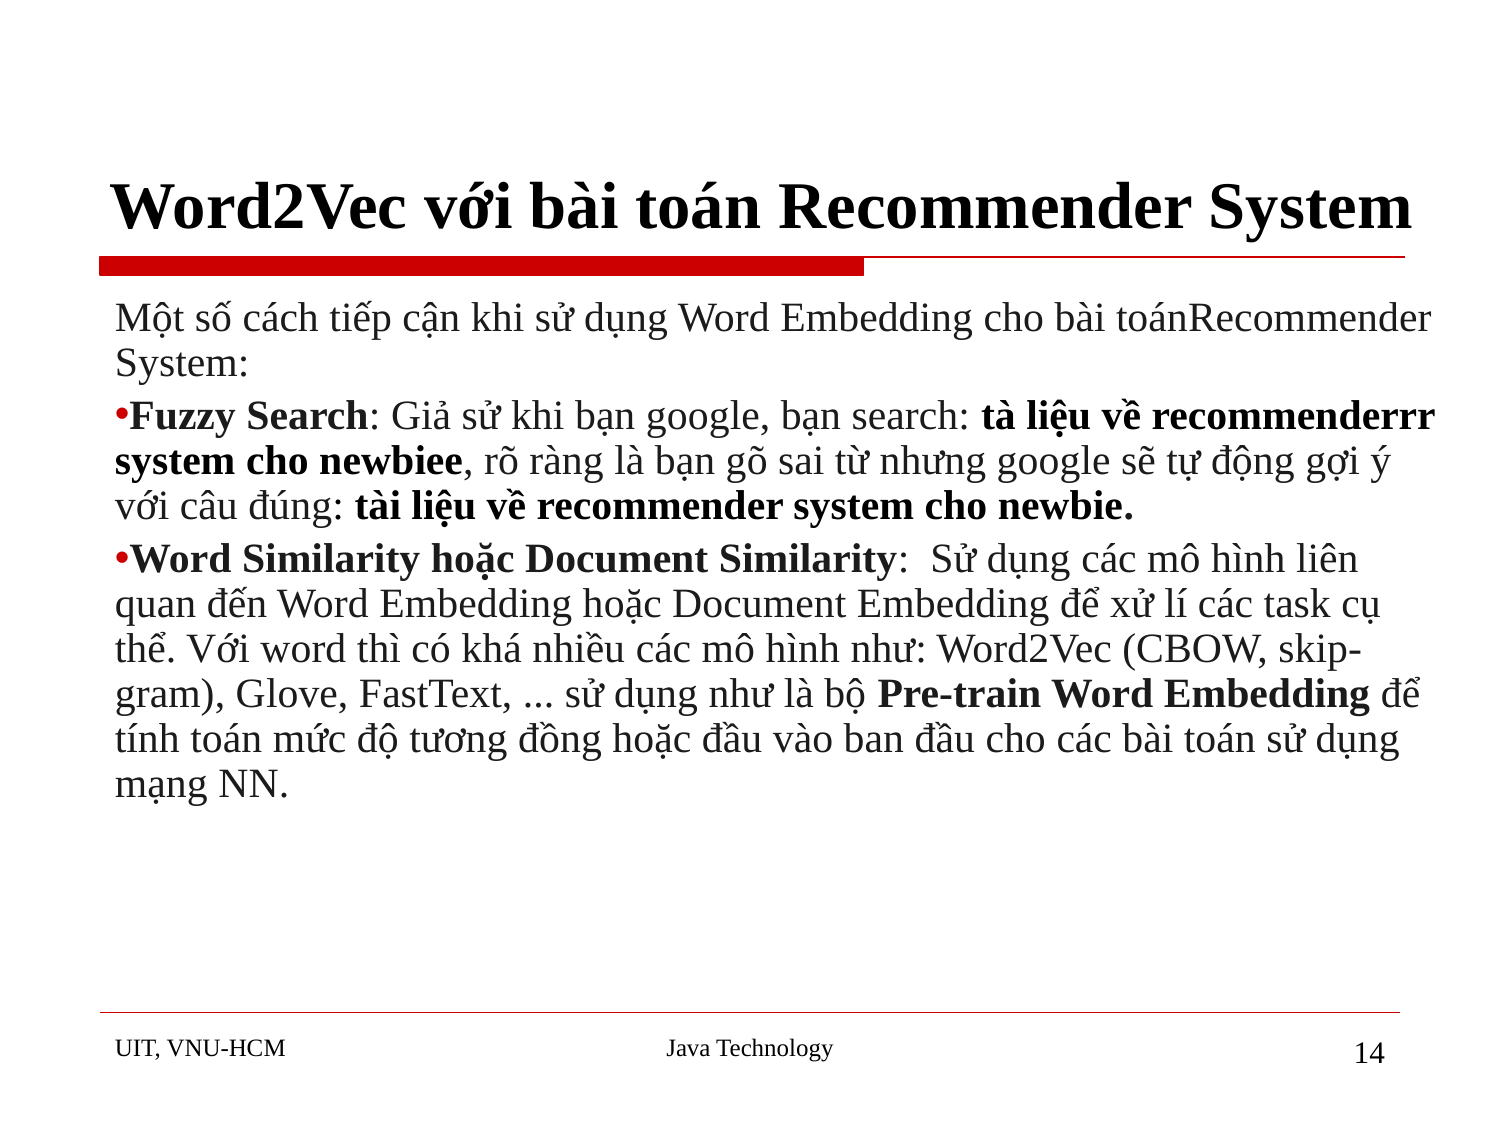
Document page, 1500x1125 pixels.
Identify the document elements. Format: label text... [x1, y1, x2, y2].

text_box ‹#› [1074, 1024, 1400, 1103]
text_box Java Technology [512, 1024, 988, 1103]
text_box UIT, VNU-HCM [99, 1024, 425, 1103]
list Một số cách tiếp cận khi sử dụng Word Embedding cho bài toánRecommender System: Fuzzy Search: Giả sử khi bạn google, bạn search: tà liệu về recommenderrr system cho newbiee, rõ ràng là bạn gõ sai từ nhưng google sẽ tự động gợi ý với câu đúng: tài liệu về recommender system cho newbie. Word Similarity hoặc Document Similarity: Sử dụng các mô hình liên quan đến Word Embedding hoặc Document Embedding để xử lí các task cụ thể. Với word thì có khá nhiều các mô hình như: Word2Vec (CBOW, skip-gram), Glove, FastText, ... sử dụng như là bộ Pre-train Word Embedding để tính toán mức độ tương đồng hoặc đầu vào ban đầu cho các bài toán sử dụng mạng NN. [99, 287, 1463, 988]
title Word2Vec với bài toán Recommender System [94, 50, 1500, 250]
